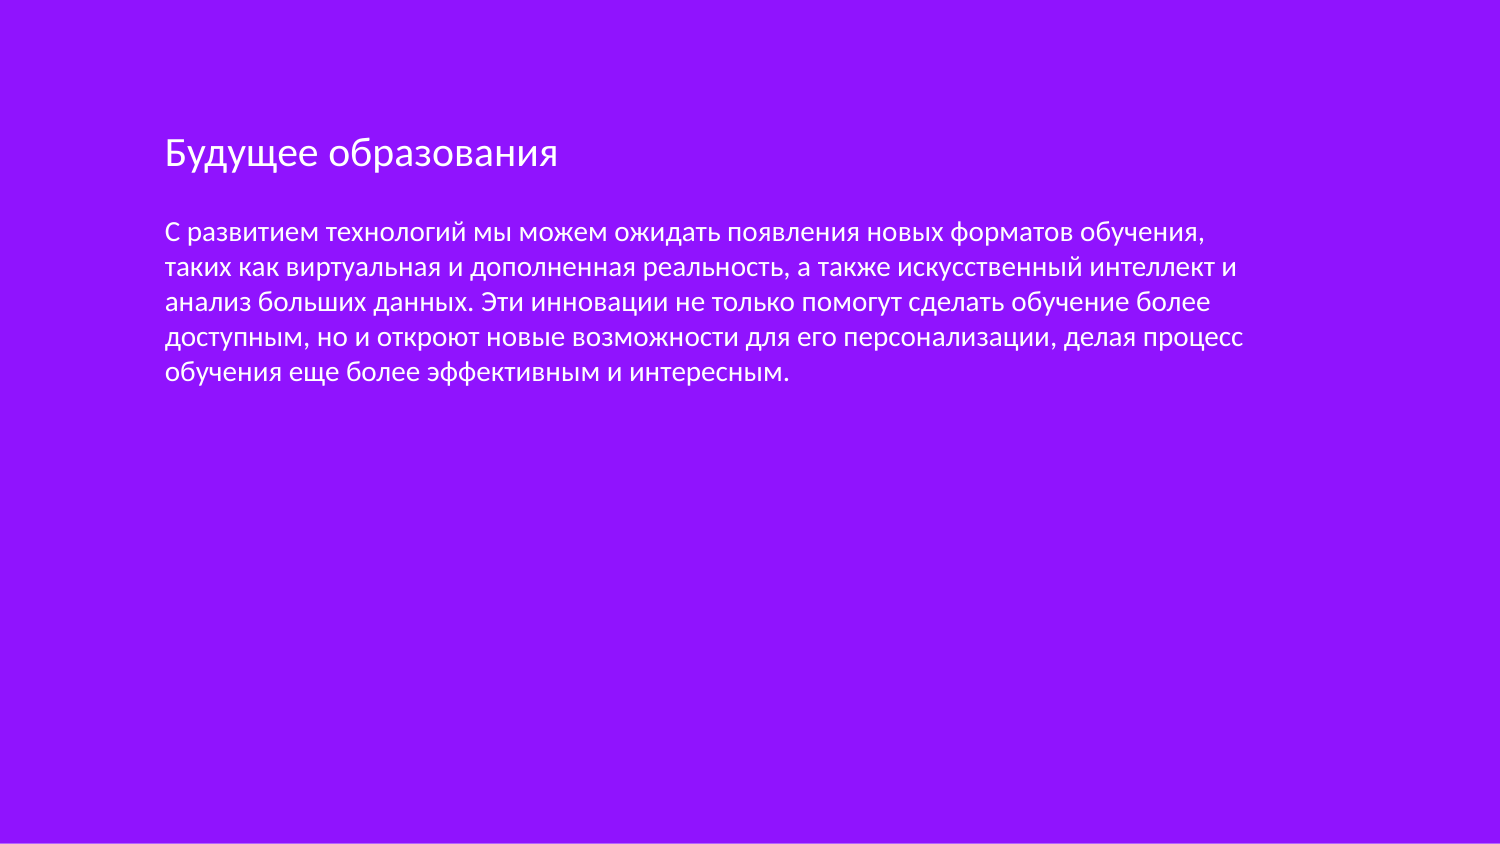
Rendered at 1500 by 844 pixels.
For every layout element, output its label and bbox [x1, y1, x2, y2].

text_box [0, 0, 1500, 844]
